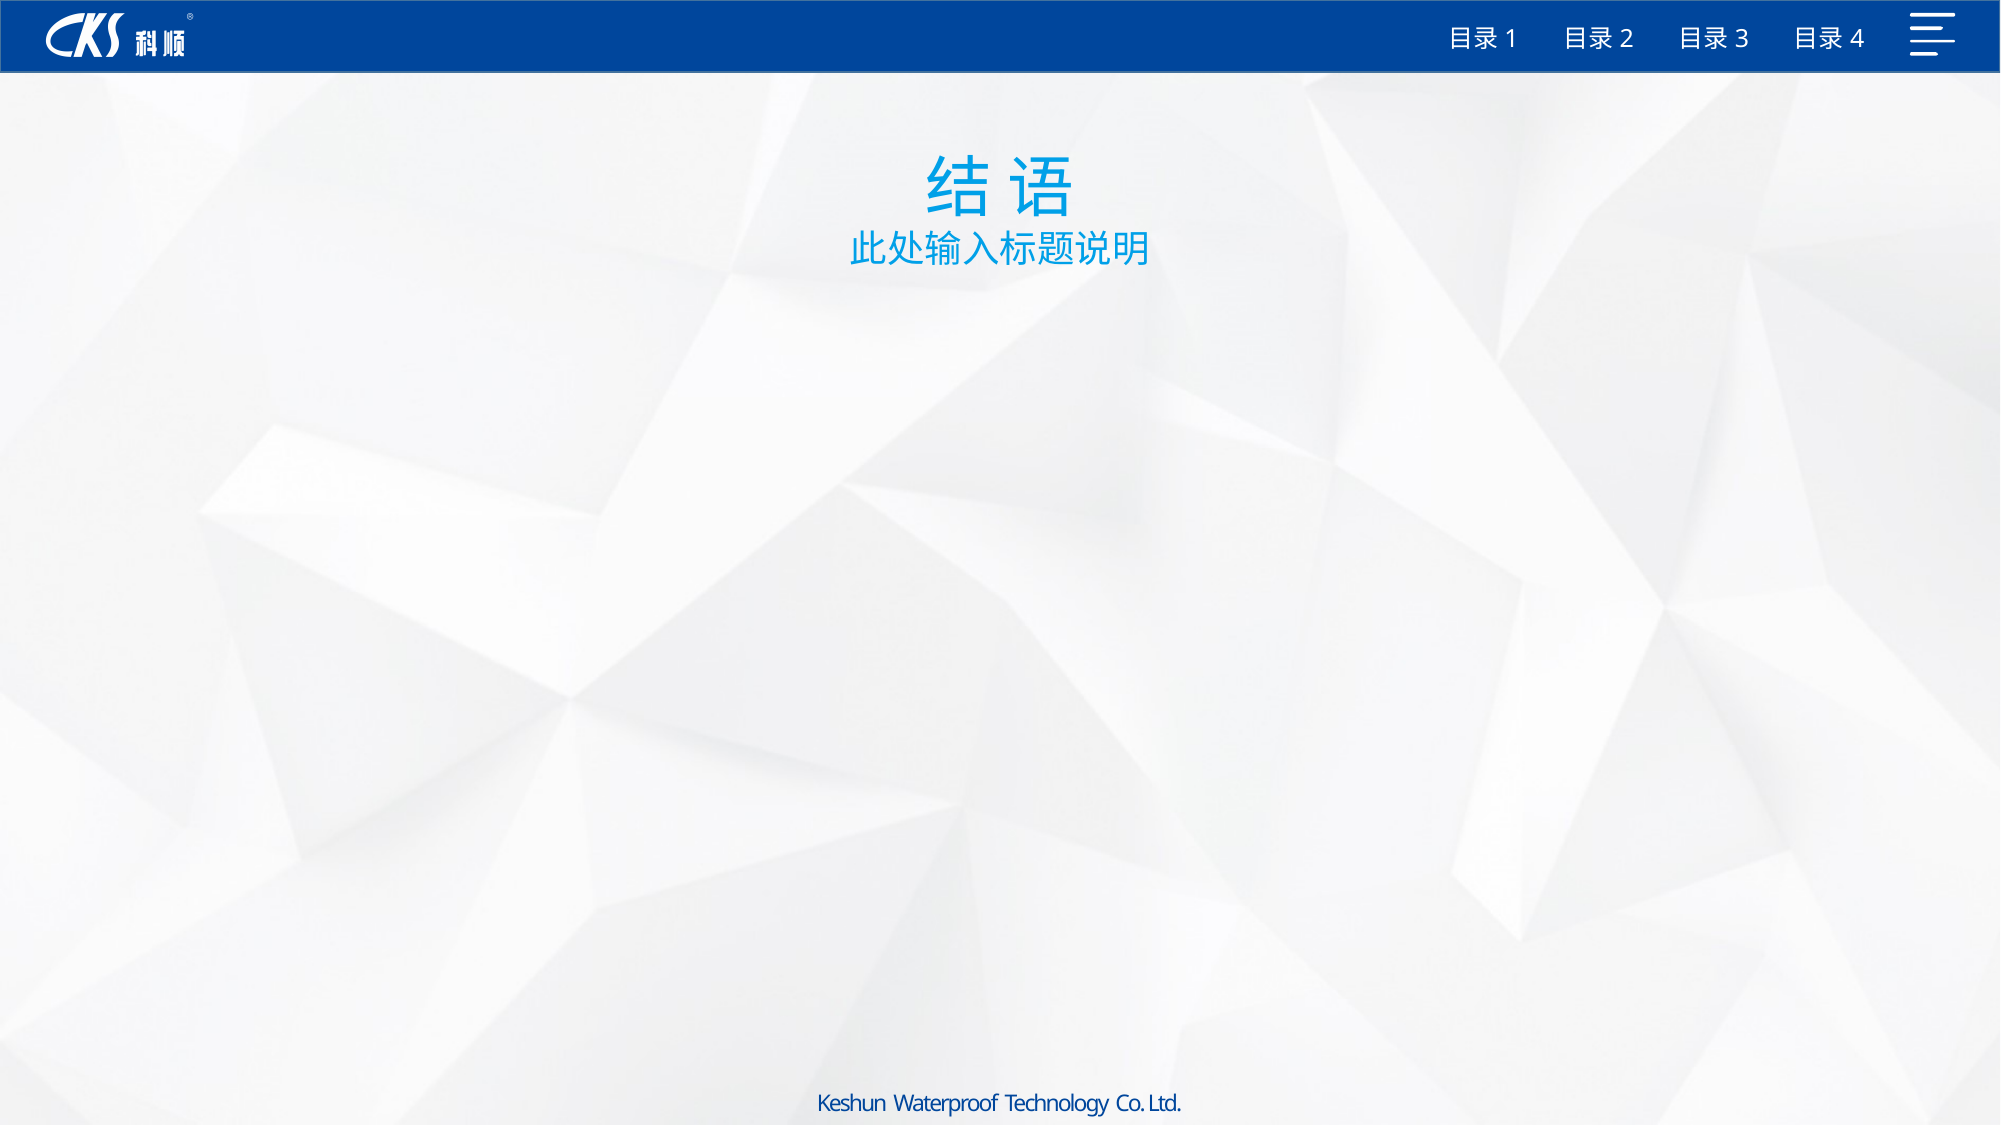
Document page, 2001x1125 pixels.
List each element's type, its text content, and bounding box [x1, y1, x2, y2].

picture [0, 73, 2001, 1125]
picture [44, 12, 194, 58]
text_box 结 语 此处输入标题说明 [0, 137, 2000, 277]
